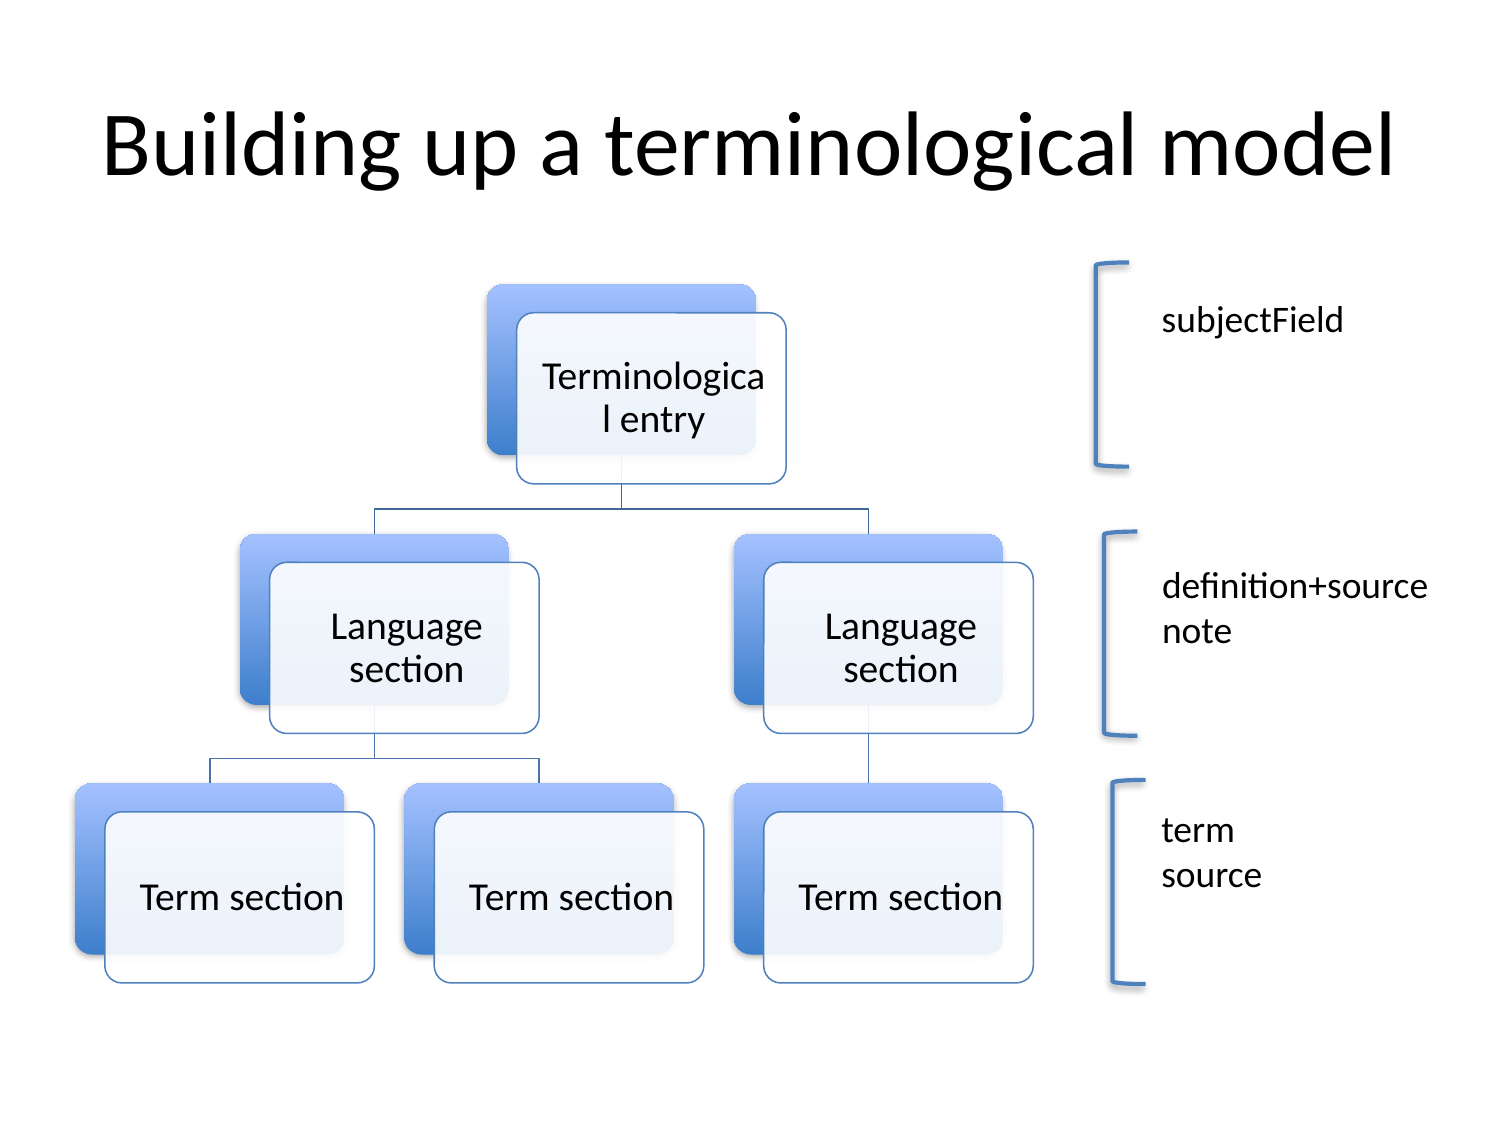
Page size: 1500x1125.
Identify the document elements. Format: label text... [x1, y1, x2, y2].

text_box definition+source note [1147, 553, 1444, 658]
text_box term source [1146, 798, 1278, 903]
text_box subjectField [1146, 287, 1360, 348]
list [74, 262, 1034, 1006]
text_box [1093, 260, 1130, 469]
text_box [1110, 777, 1146, 987]
title Building up a terminological model [75, 45, 1425, 233]
text_box [1101, 529, 1138, 738]
